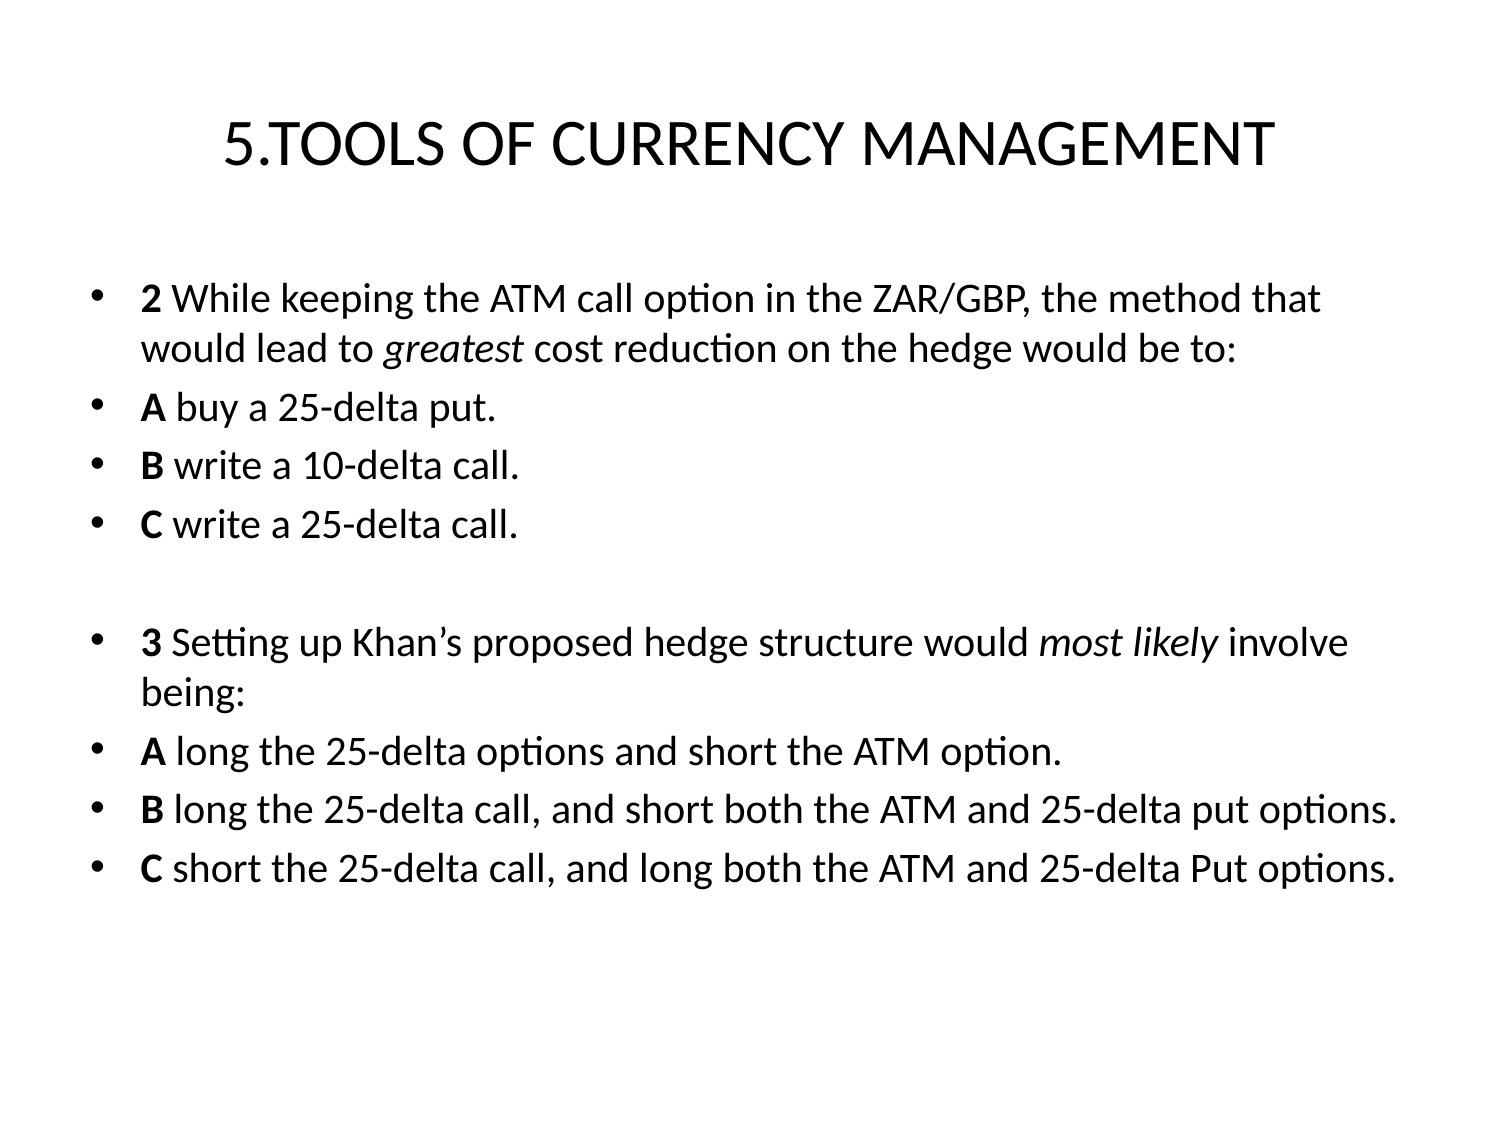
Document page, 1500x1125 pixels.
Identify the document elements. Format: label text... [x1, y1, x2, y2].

title 5.TOOLS OF CURRENCY MANAGEMENT [75, 45, 1425, 233]
list 2 While keeping the ATM call option in the ZAR/GBP, the method that would lead to greatest cost reduction on the hedge would be to: A buy a 25-delta put. B write a 10-delta call. C write a 25-delta call. 3 Setting up Khan’s proposed hedge structure would most likely involve being: A long the 25-delta options and short the ATM option. B long the 25-delta call, and short both the ATM and 25-delta put options. C short the 25-delta call, and long both the ATM and 25-delta Put options. [75, 262, 1425, 1005]
